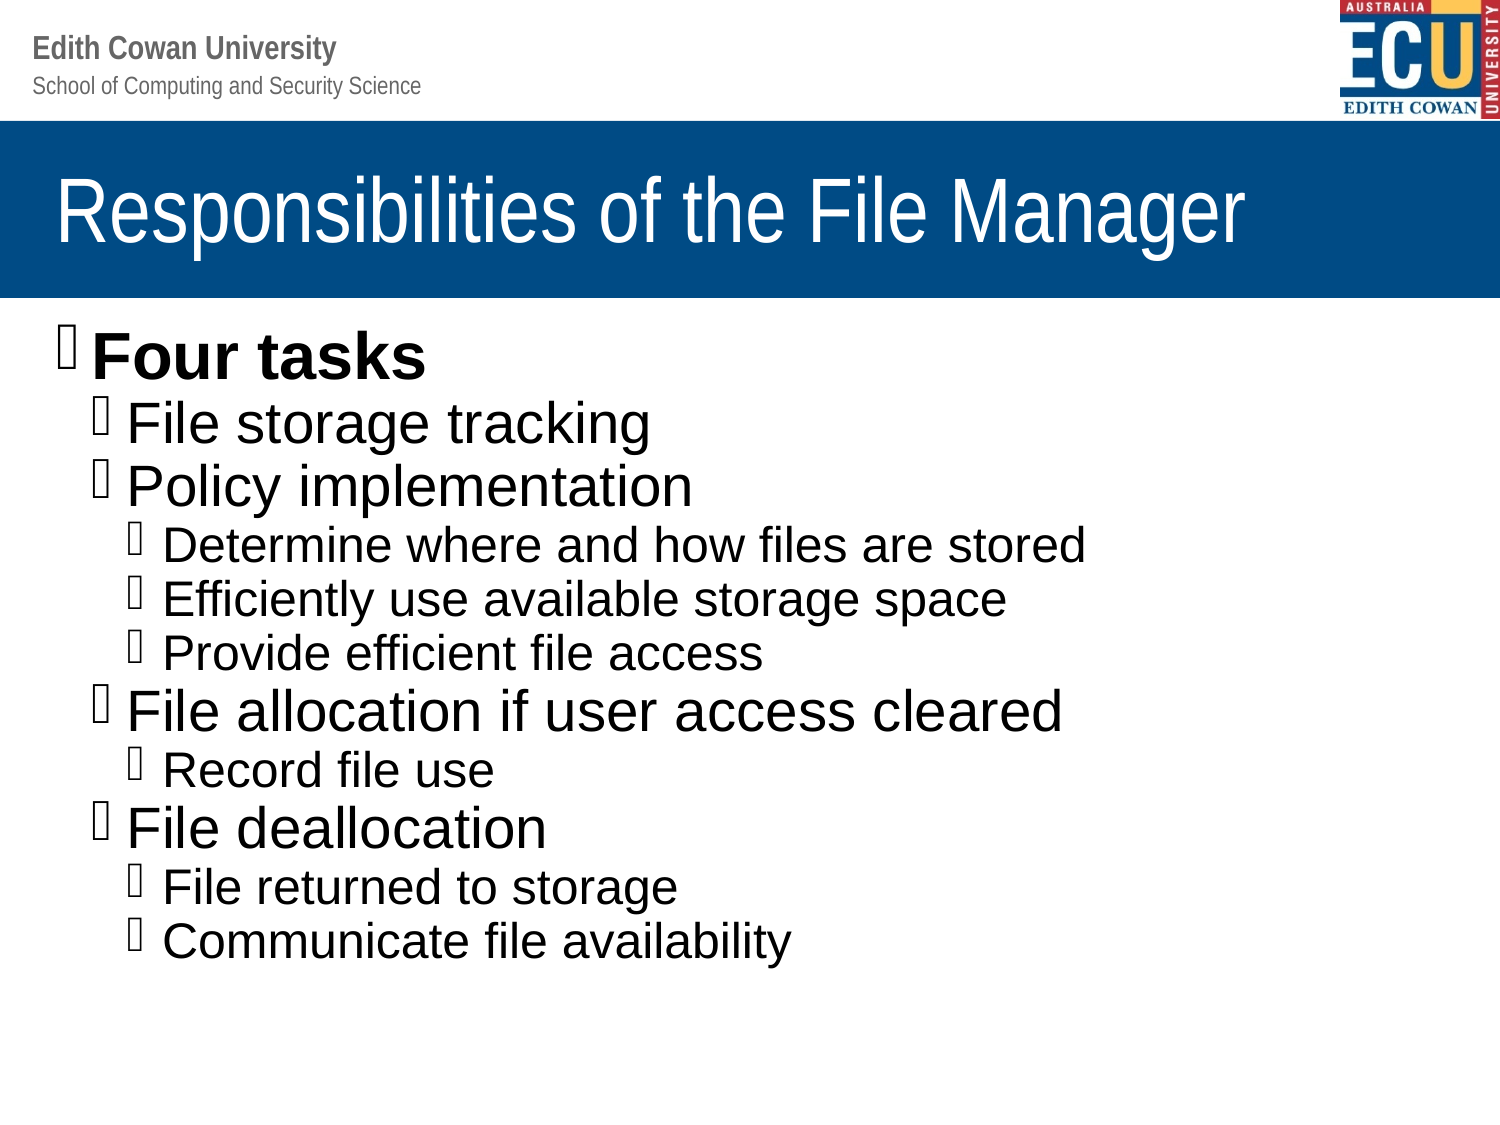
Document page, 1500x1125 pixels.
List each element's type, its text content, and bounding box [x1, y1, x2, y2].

text_box Responsibilities of the File Manager [41, 123, 1459, 288]
text_box Four tasks File storage tracking Policy implementation Determine where and how files are stored Efficiently use available storage space Provide efficient file access File allocation if user access cleared Record file use File deallocation File returned to storage Communicate file availability [41, 314, 1459, 1083]
picture [1340, 0, 1500, 119]
